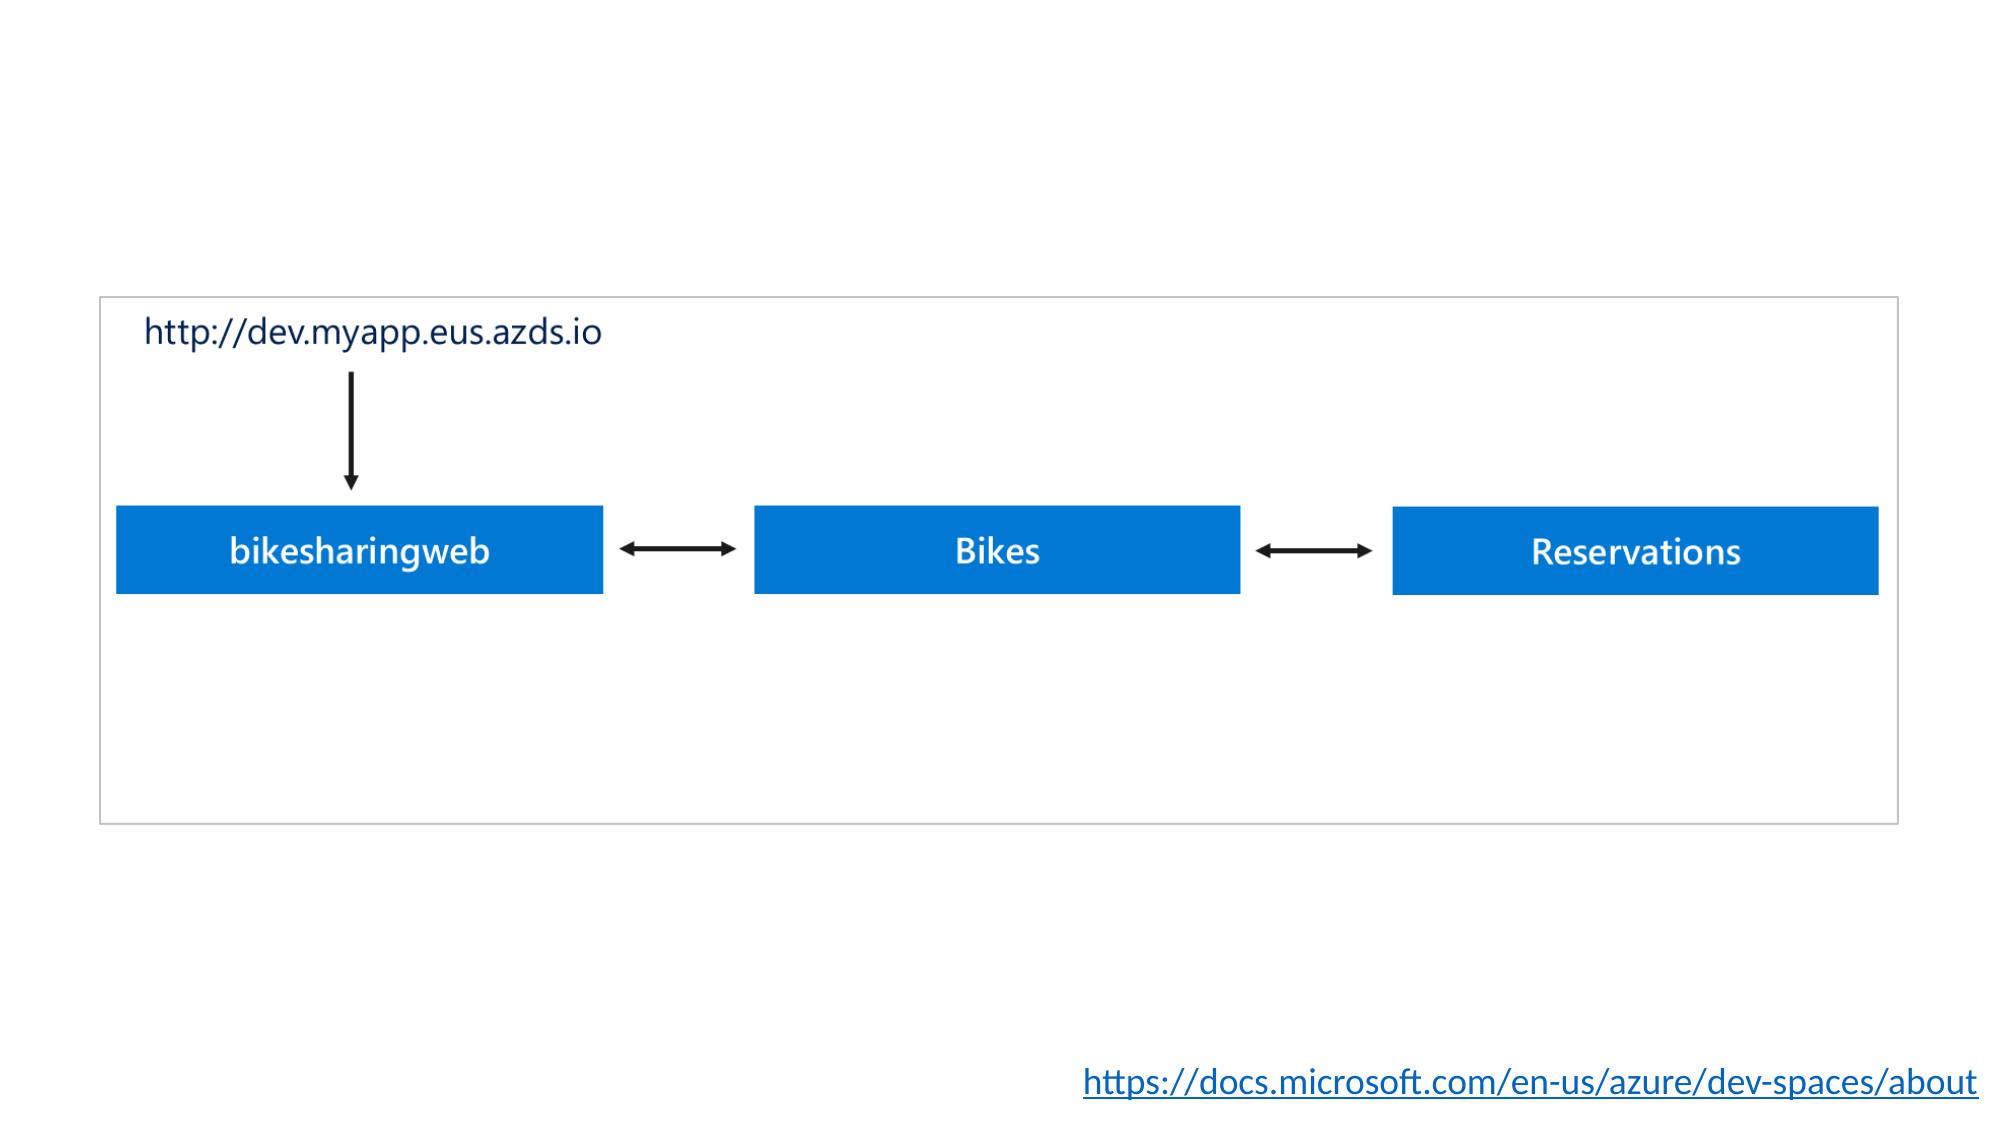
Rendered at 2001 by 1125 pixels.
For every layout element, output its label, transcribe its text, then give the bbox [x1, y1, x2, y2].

picture [98, 294, 1902, 831]
text_box https://docs.microsoft.com/en-us/azure/dev-spaces/about [1068, 1049, 1994, 1109]
